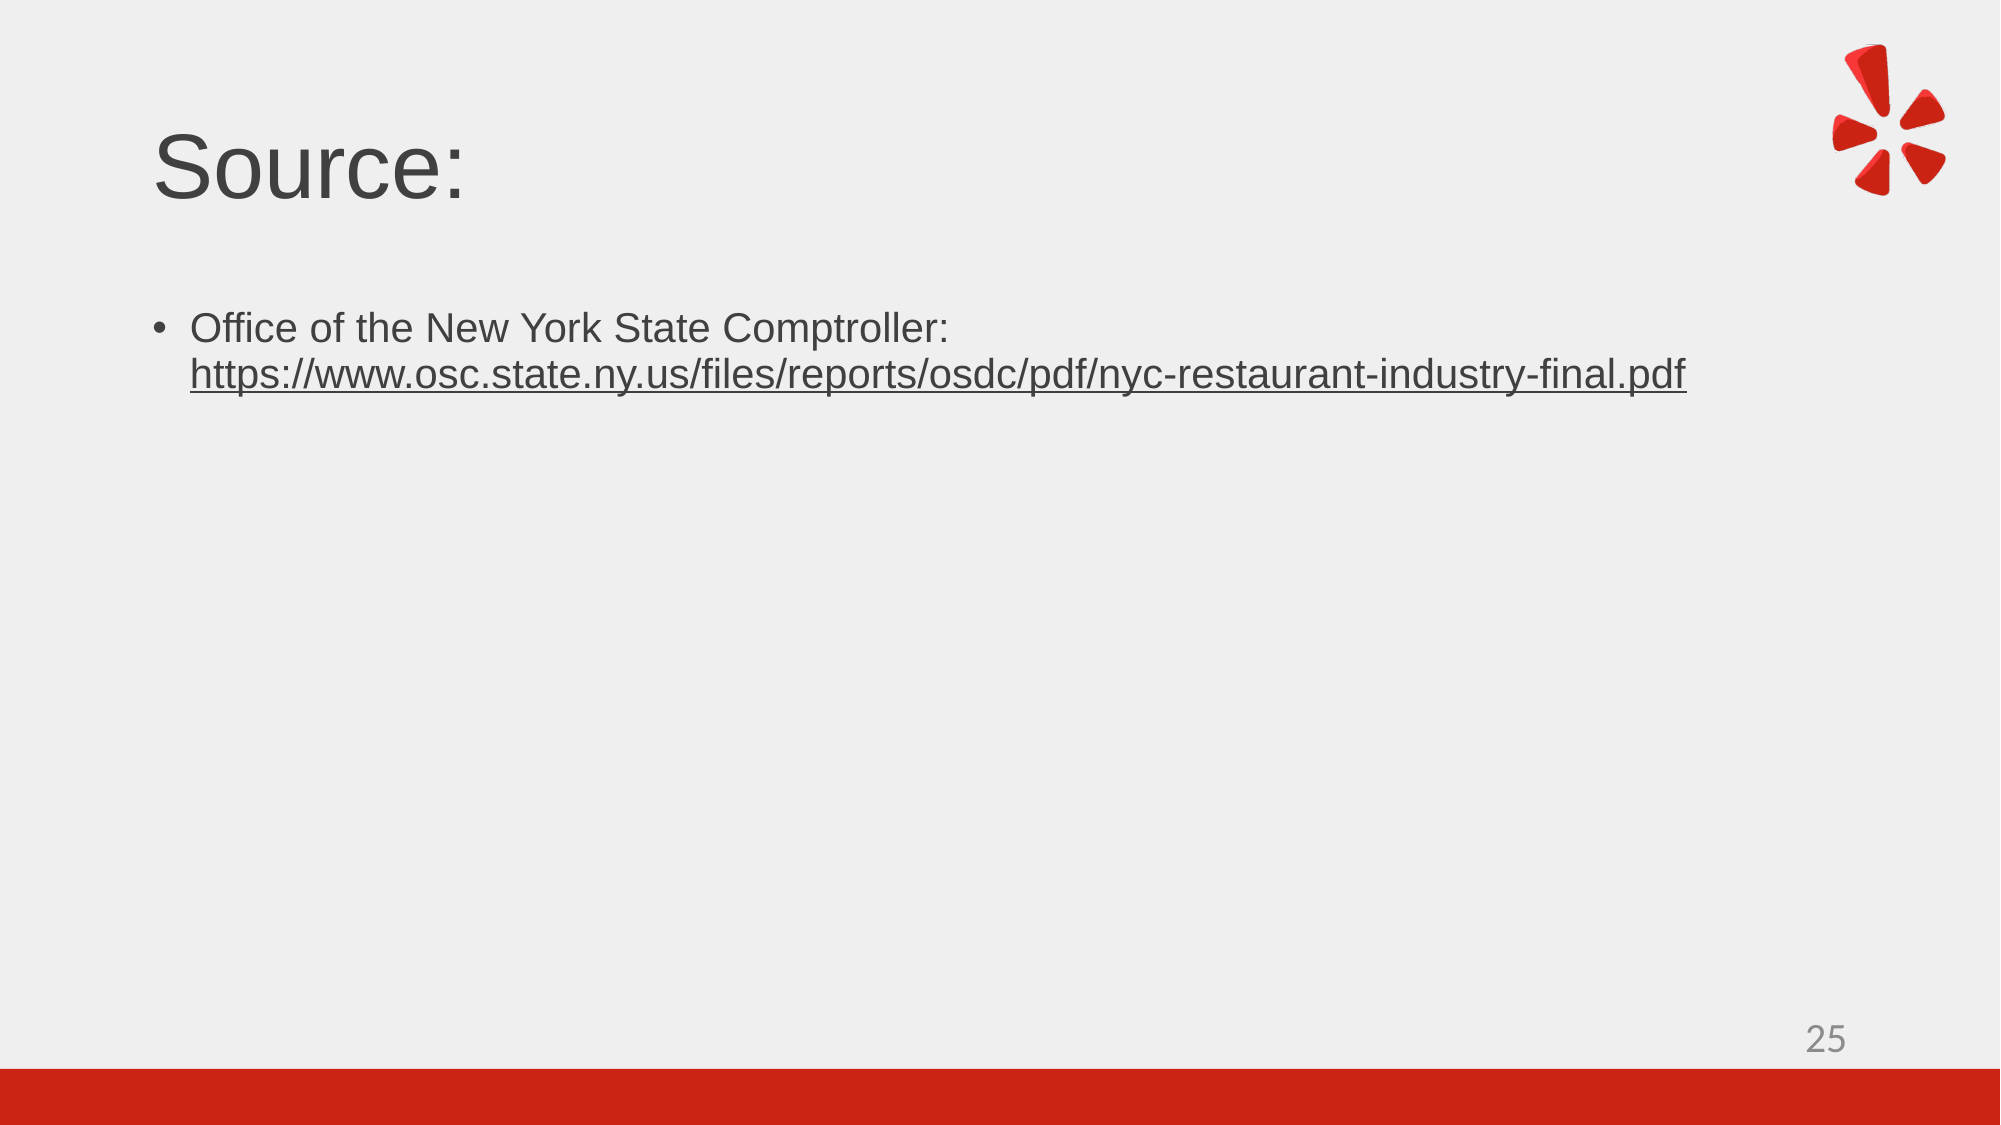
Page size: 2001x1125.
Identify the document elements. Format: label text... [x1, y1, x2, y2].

title Source: [137, 59, 1863, 278]
slide_number 25 [1412, 1006, 1863, 1066]
list Office of the New York State Comptroller: https://www.osc.state.ny.us/files/reports/osdc/pdf/nyc-restaurant-industry-final.pdf [137, 299, 1863, 1014]
picture [1766, 43, 2000, 197]
text_box [0, 1068, 2000, 1125]
